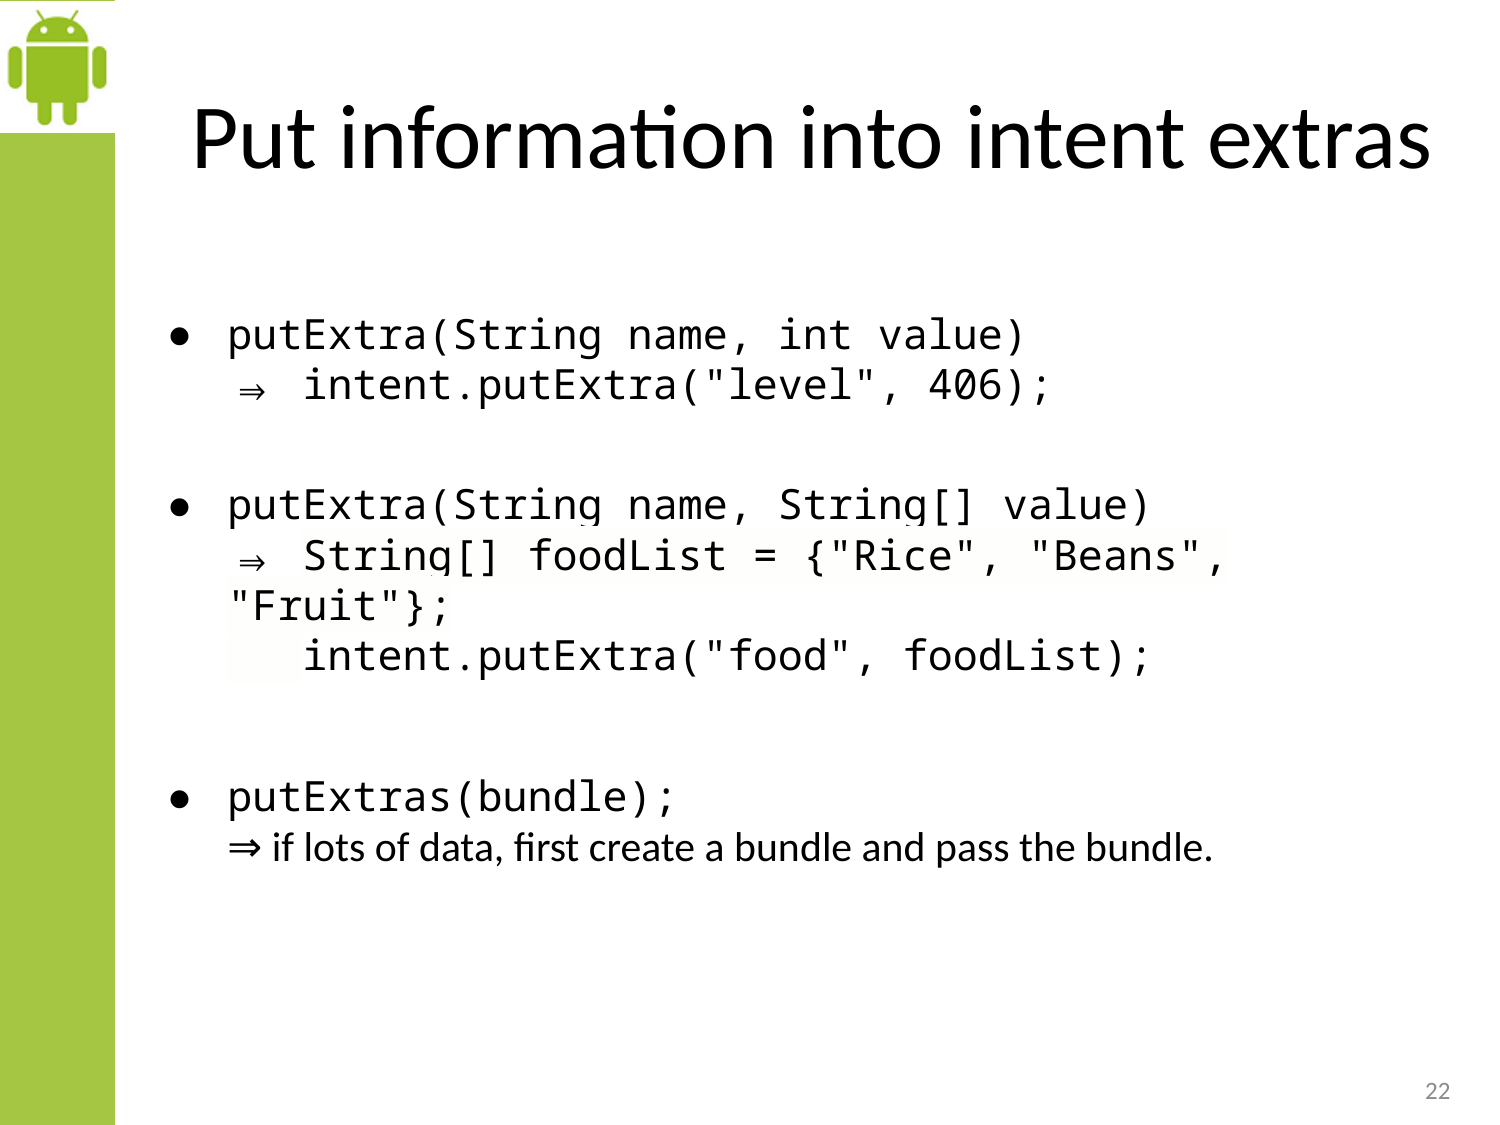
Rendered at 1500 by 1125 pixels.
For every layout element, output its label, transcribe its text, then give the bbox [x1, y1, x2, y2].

title Put information into intent extras [137, 38, 1488, 227]
picture [0, 1, 116, 133]
list putExtra(String name, int value) ⇒ intent.putExtra("level", 406); putExtra(String name, String[] value) ⇒ String[] foodList = {"Rice", "Beans", "Fruit"}; intent.putExtra("food", foodList); putExtras(bundle); ⇒ if lots of data, first create a bundle and pass the bundle. [137, 299, 1488, 1043]
slide_number 22 [1115, 1059, 1466, 1120]
